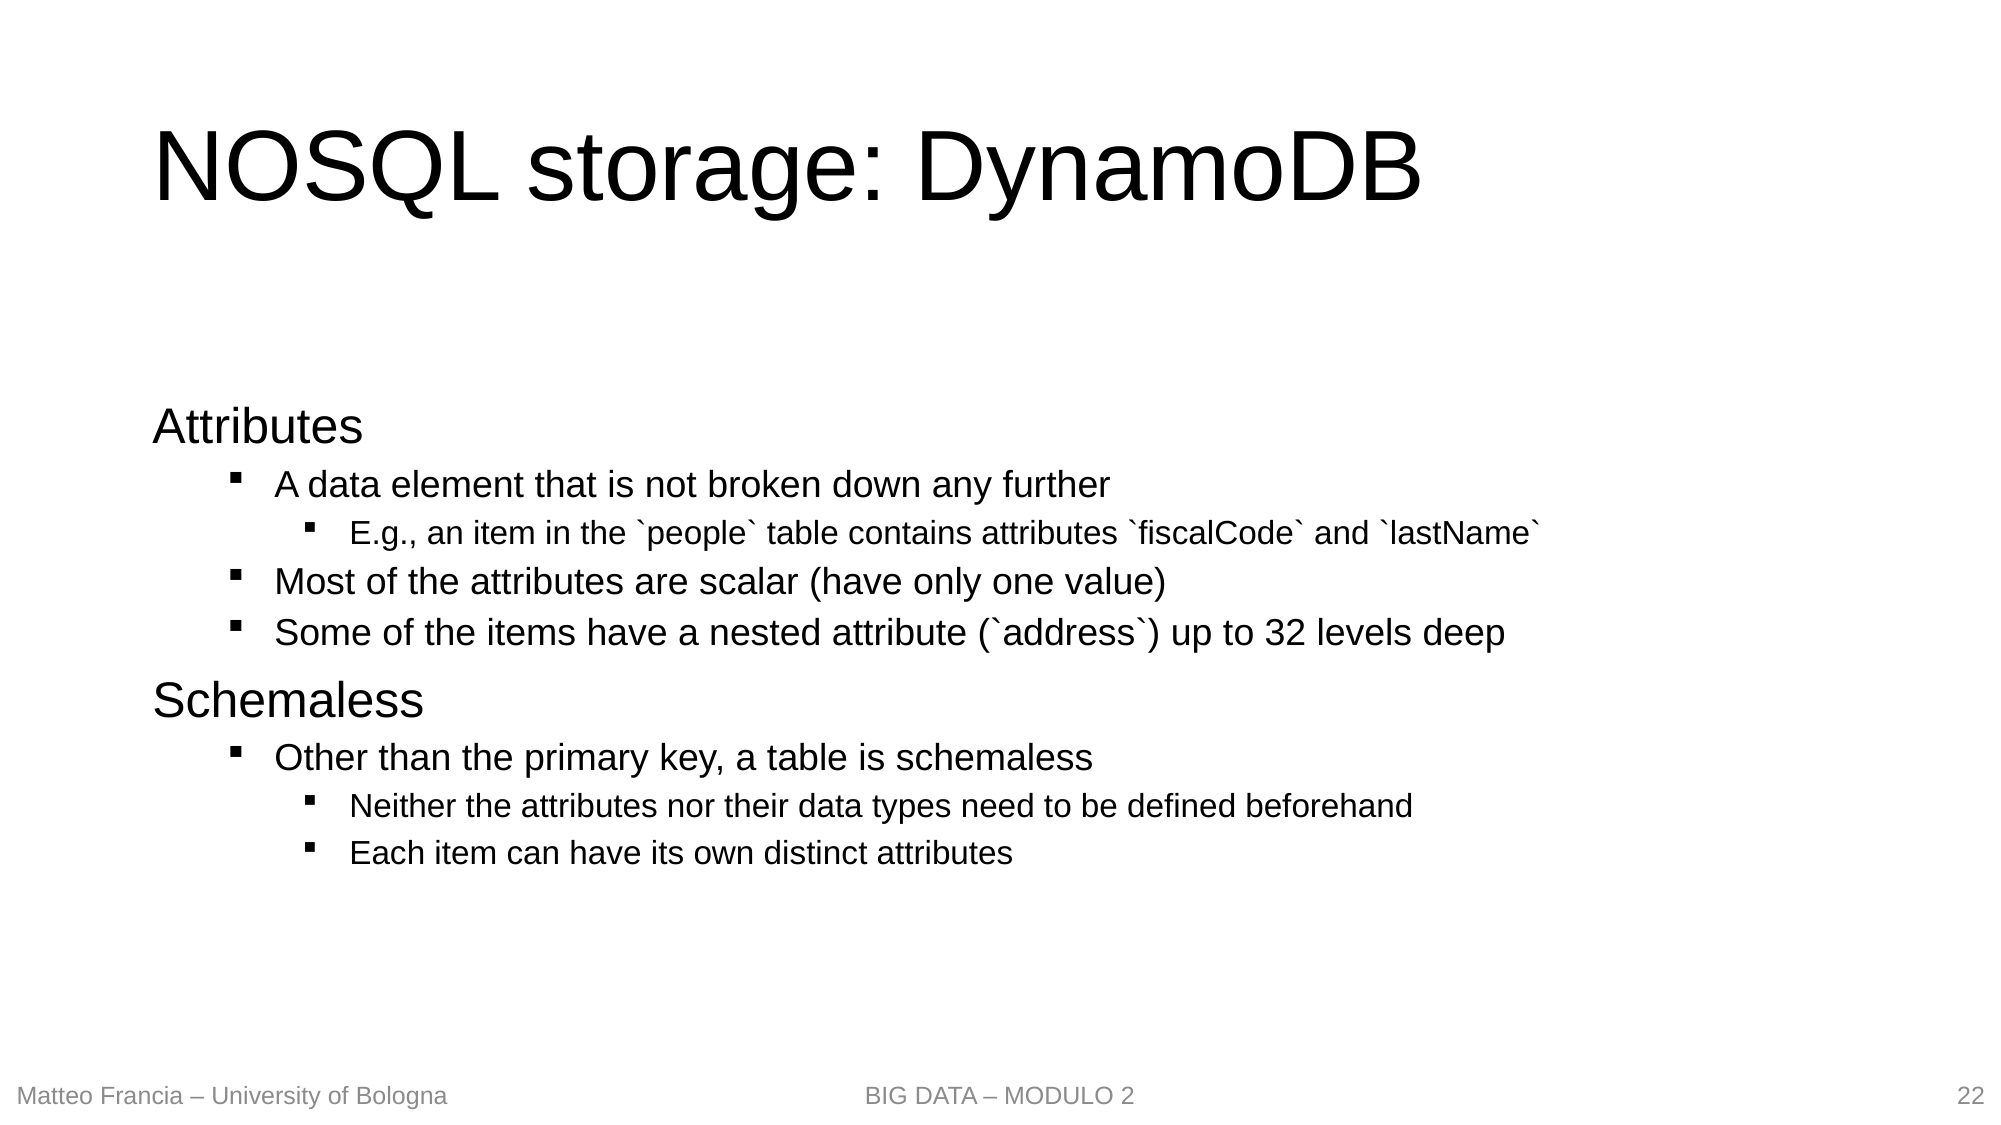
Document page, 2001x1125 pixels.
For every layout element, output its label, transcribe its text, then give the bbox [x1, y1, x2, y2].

slide_number 22 [1550, 1065, 2000, 1125]
list Attributes A data element that is not broken down any further E.g., an item in the `people` table contains attributes `fiscalCode` and `lastName` Most of the attributes are scalar (have only one value) Some of the items have a nested attribute (`address`) up to 32 levels deep Schemaless Other than the primary key, a table is schemaless Neither the attributes nor their data types need to be defined beforehand Each item can have its own distinct attributes [137, 278, 1863, 993]
footer Matteo Francia – University of Bologna [0, 1065, 466, 1125]
title NOSQL storage: DynamoDB [137, 59, 1863, 278]
